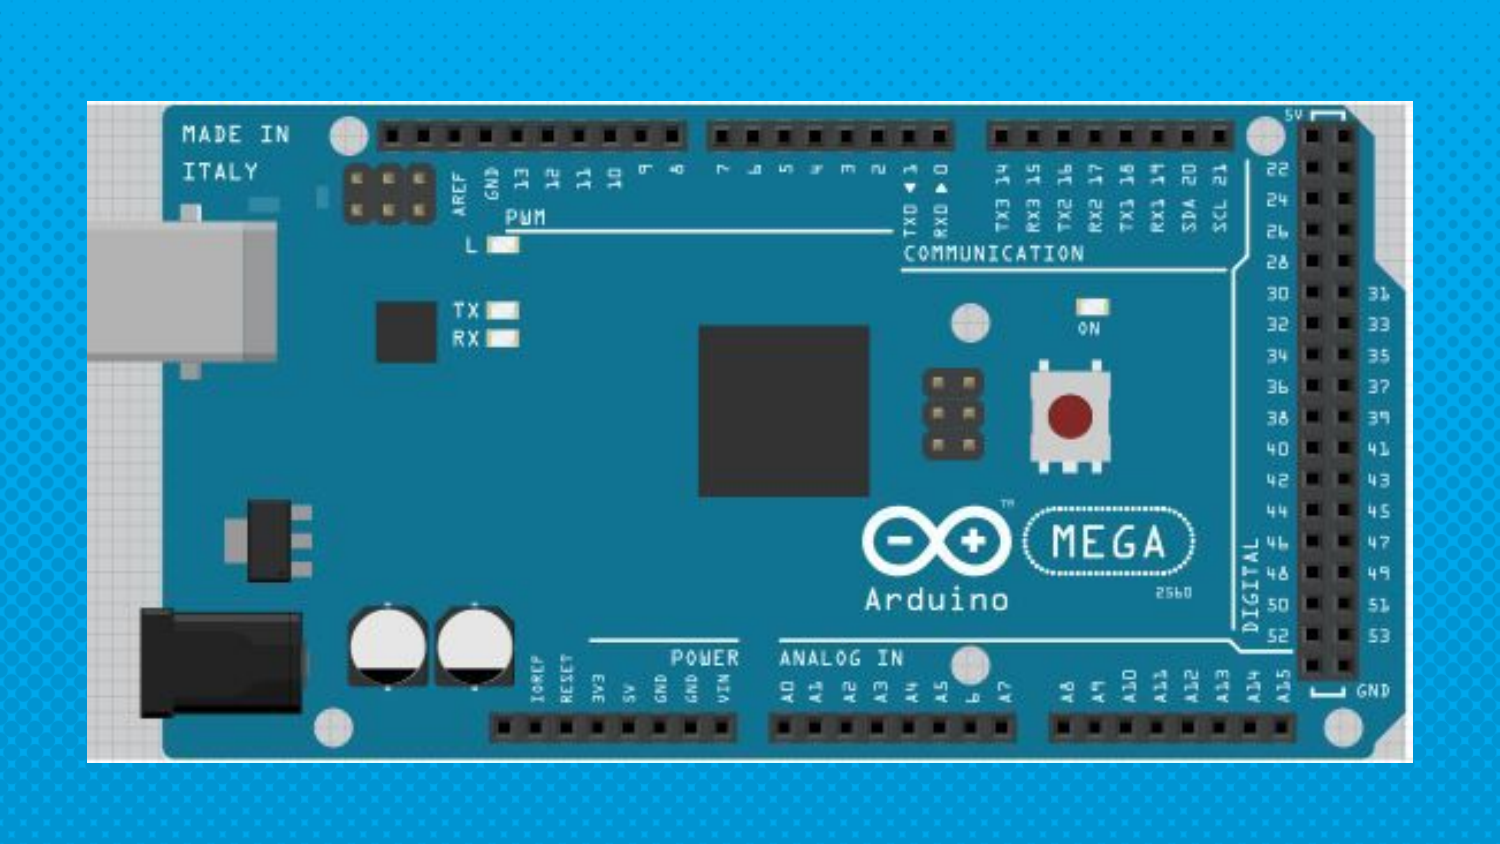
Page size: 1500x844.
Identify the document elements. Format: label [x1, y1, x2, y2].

picture [88, 102, 1412, 762]
